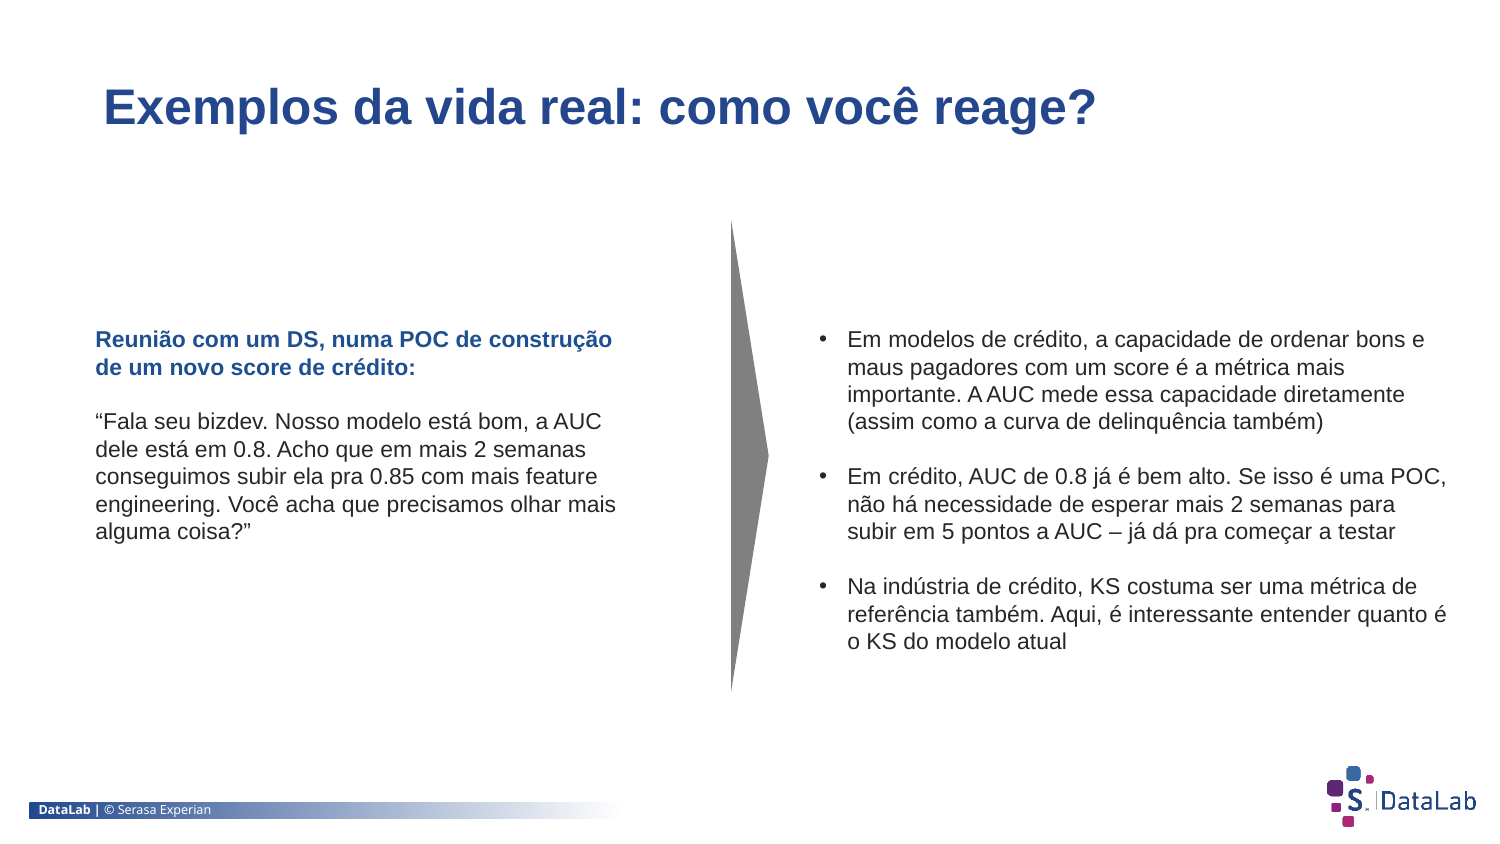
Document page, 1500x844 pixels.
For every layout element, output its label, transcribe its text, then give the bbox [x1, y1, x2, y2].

text_box Reunião com um DS, numa POC de construção de um novo score de crédito: “Fala seu bizdev. Nosso modelo está bom, a AUC dele está em 0.8. Acho que em mais 2 semanas conseguimos subir ela pra 0.85 com mais feature engineering. Você acha que precisamos olhar mais alguma coisa?” [88, 321, 650, 548]
picture [1327, 766, 1477, 827]
text_box [729, 218, 771, 693]
text_box Em modelos de crédito, a capacidade de ordenar bons e maus pagadores com um score é a métrica mais importante. A AUC mede essa capacidade diretamente (assim como a curva de delinquência também) Em crédito, AUC de 0.8 já é bem alto. Se isso é uma POC, não há necessidade de esperar mais 2 semanas para subir em 5 pontos a AUC – já dá pra começar a testar Na indústria de crédito, KS costuma ser uma métrica de referência também. Aqui, é interessante entender quanto é o KS do modelo atual [812, 321, 1456, 658]
list Exemplos da vida real: como você reage? [88, 79, 1412, 145]
